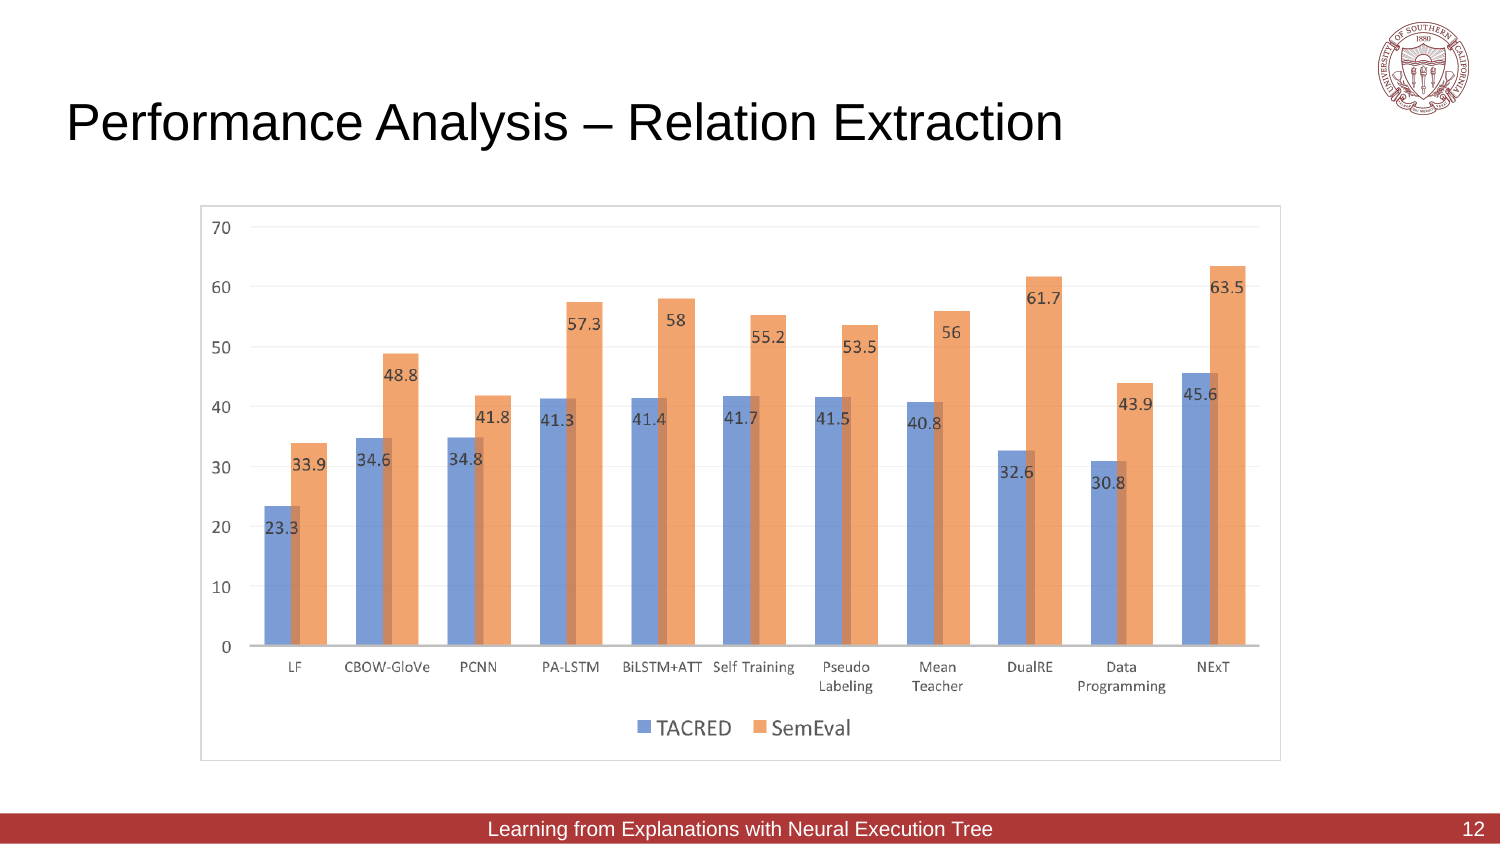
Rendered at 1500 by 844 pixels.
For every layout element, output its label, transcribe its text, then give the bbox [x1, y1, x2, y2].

picture [1378, 22, 1469, 115]
slide_number Learning from Explanations with Neural Execution Tree [51, 796, 1430, 844]
title Performance Analysis – Relation Extraction [51, 72, 1449, 167]
picture [200, 204, 1281, 761]
slide_number 12 [1430, 796, 1500, 844]
